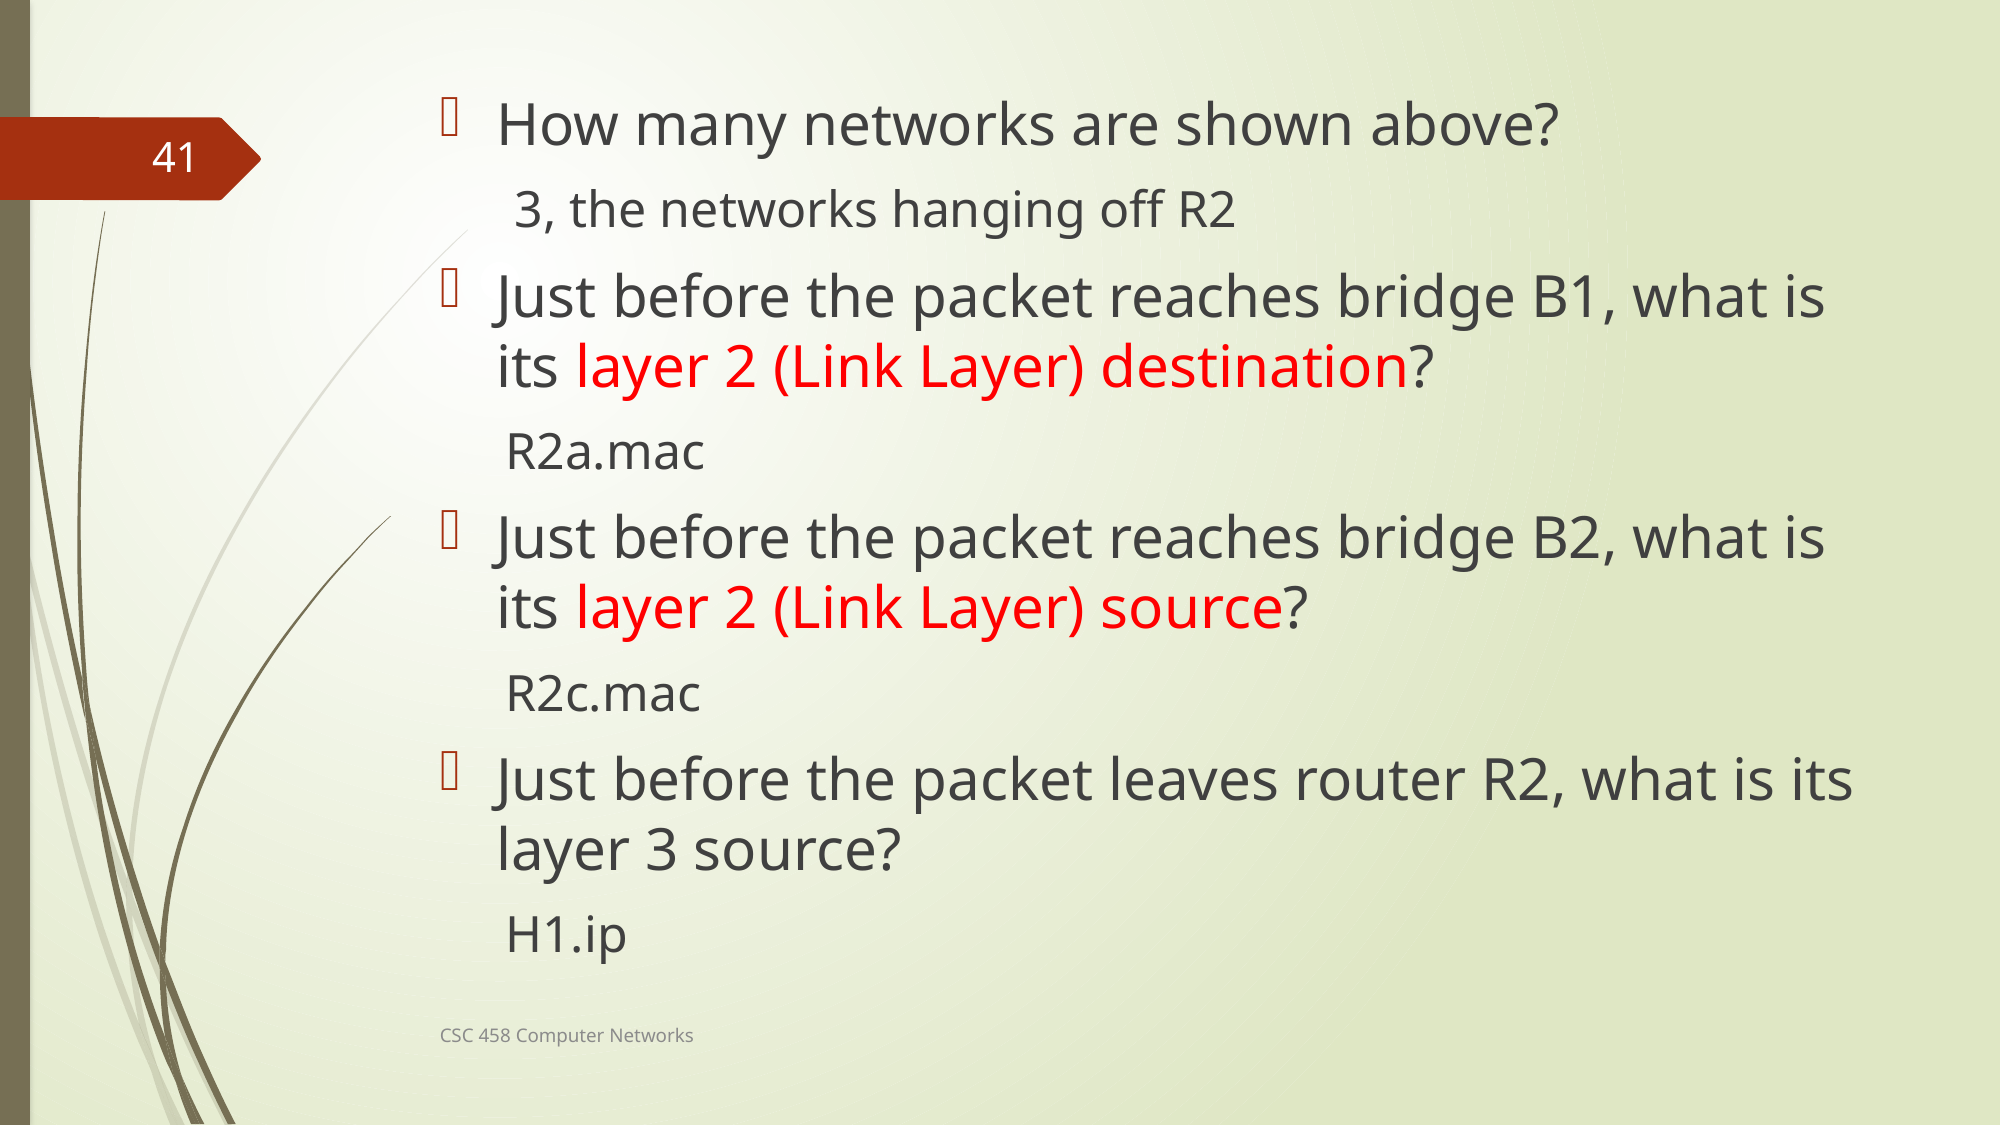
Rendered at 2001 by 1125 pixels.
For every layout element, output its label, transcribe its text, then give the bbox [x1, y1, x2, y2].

footer CSC 458 Computer Networks [424, 1006, 1675, 1067]
list How many networks are shown above? 3, the networks hanging off R2 Just before the packet reaches bridge B1, what is its layer 2 (Link Layer) destination? R2a.mac Just before the packet reaches bridge B2, what is its layer 2 (Link Layer) source? R2c.mac Just before the packet leaves router R2, what is its layer 3 source? H1.ip [424, 79, 1888, 970]
slide_number 41 [87, 129, 216, 190]
